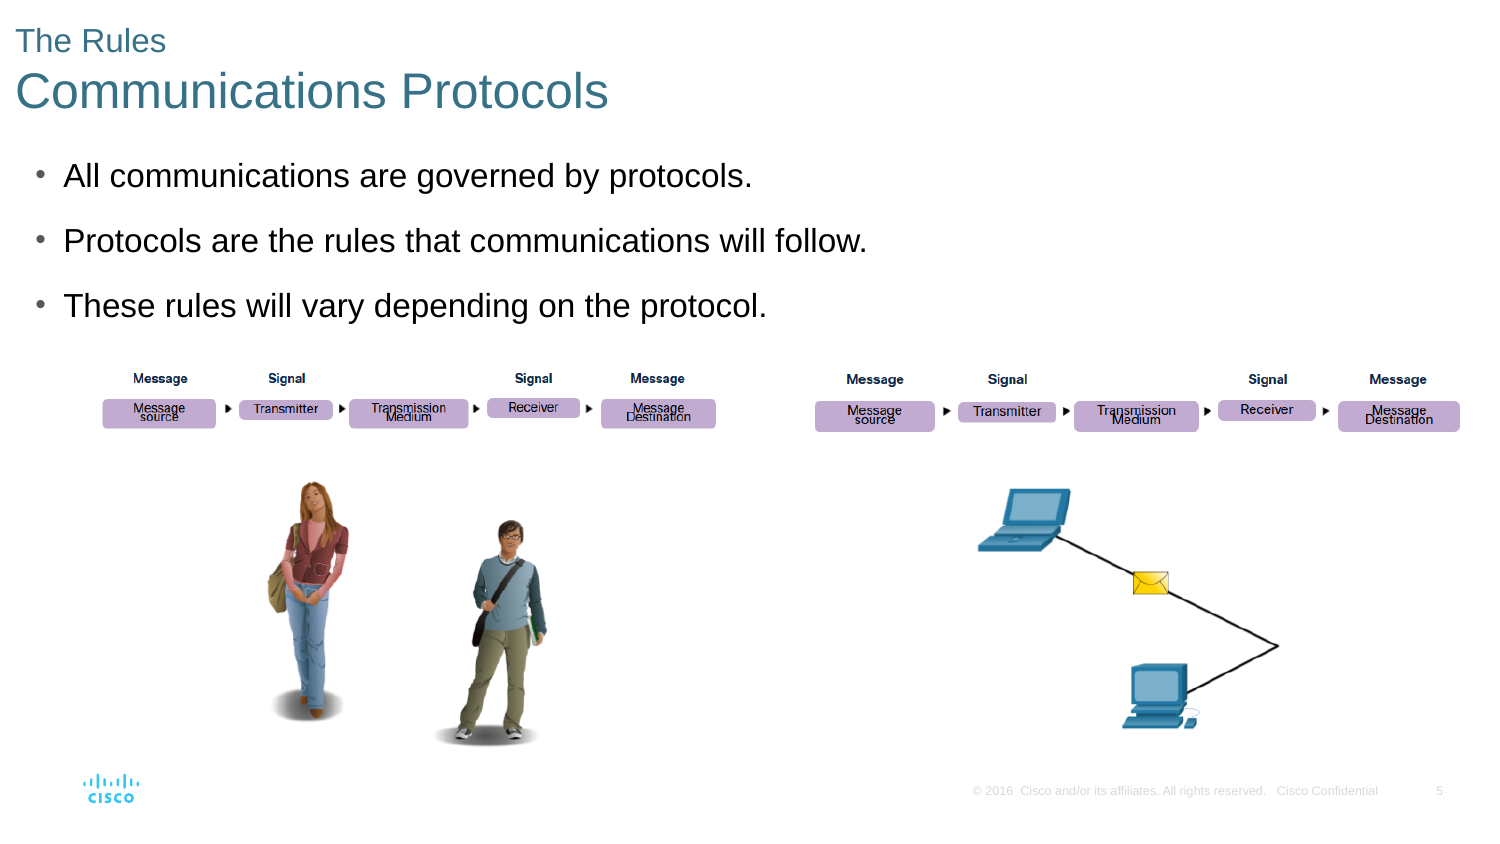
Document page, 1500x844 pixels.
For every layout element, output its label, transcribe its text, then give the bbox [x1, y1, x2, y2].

picture [87, 364, 730, 761]
list All communications are governed by protocols. Protocols are the rules that communications will follow. These rules will vary depending on the protocol. [20, 146, 1473, 355]
title The Rules Communications Protocols [0, 6, 1500, 131]
picture [800, 364, 1479, 746]
